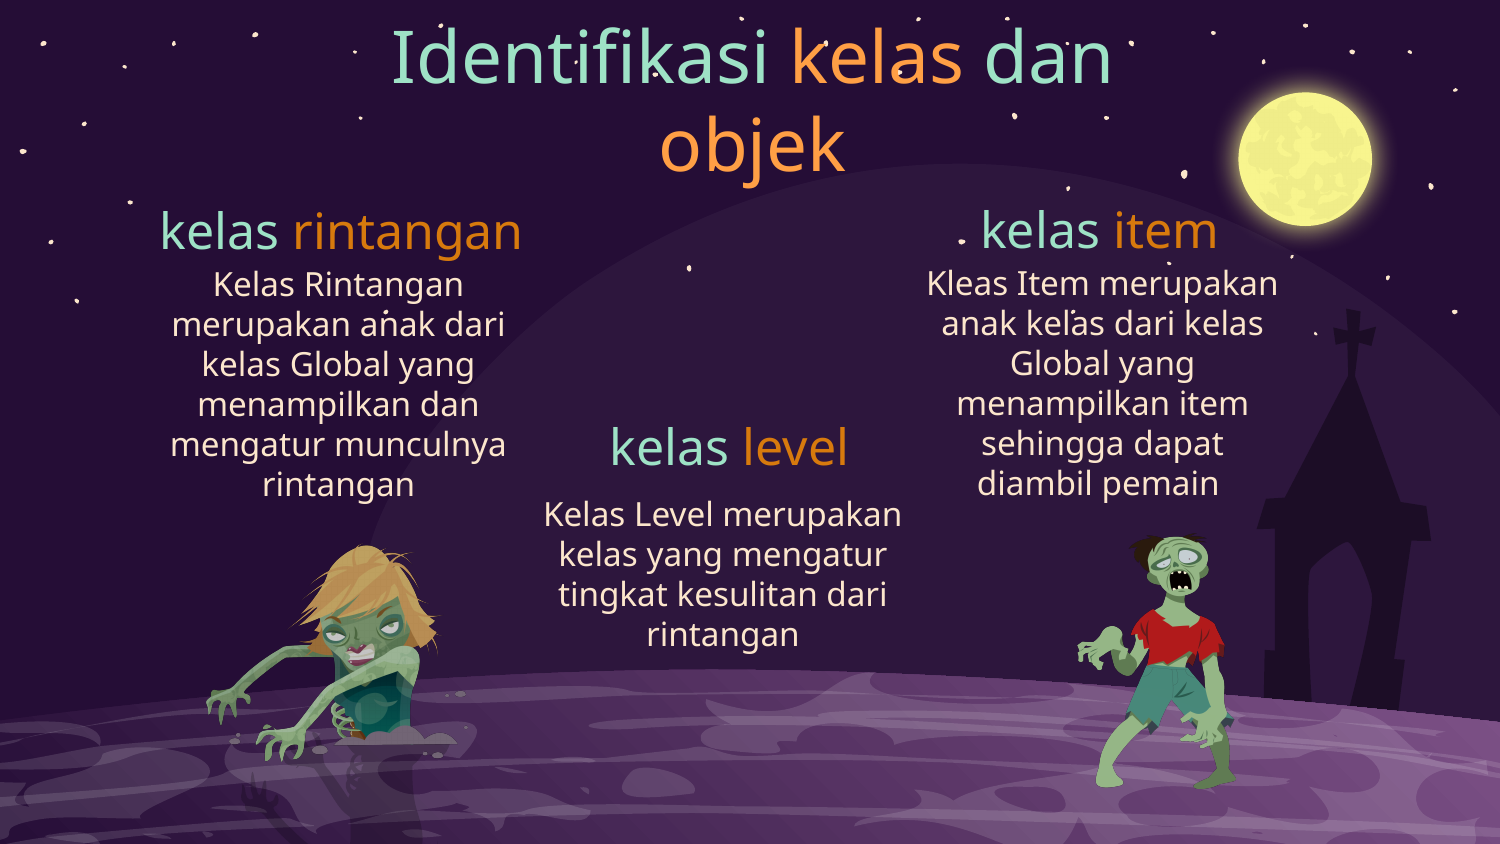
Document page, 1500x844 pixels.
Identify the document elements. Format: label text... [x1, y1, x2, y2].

text_box Kelas Rintangan merupakan anak dari kelas Global yang menampilkan dan mengatur munculnya rintangan [142, 277, 535, 493]
text_box Kleas Item merupakan anak kelas dari kelas Global yang menampilkan item sehingga dapat diambil pemain [906, 276, 1299, 492]
text_box kelas level [519, 398, 941, 493]
text_box kelas item [888, 181, 1311, 276]
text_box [206, 543, 469, 844]
text_box Kelas Level merupakan kelas yang mengatur tingkat kesulitan dari rintangan [527, 493, 919, 683]
title Identifikasi kelas dan objek [310, 51, 1196, 146]
picture [1076, 533, 1237, 789]
text_box kelas rintangan [131, 182, 553, 277]
